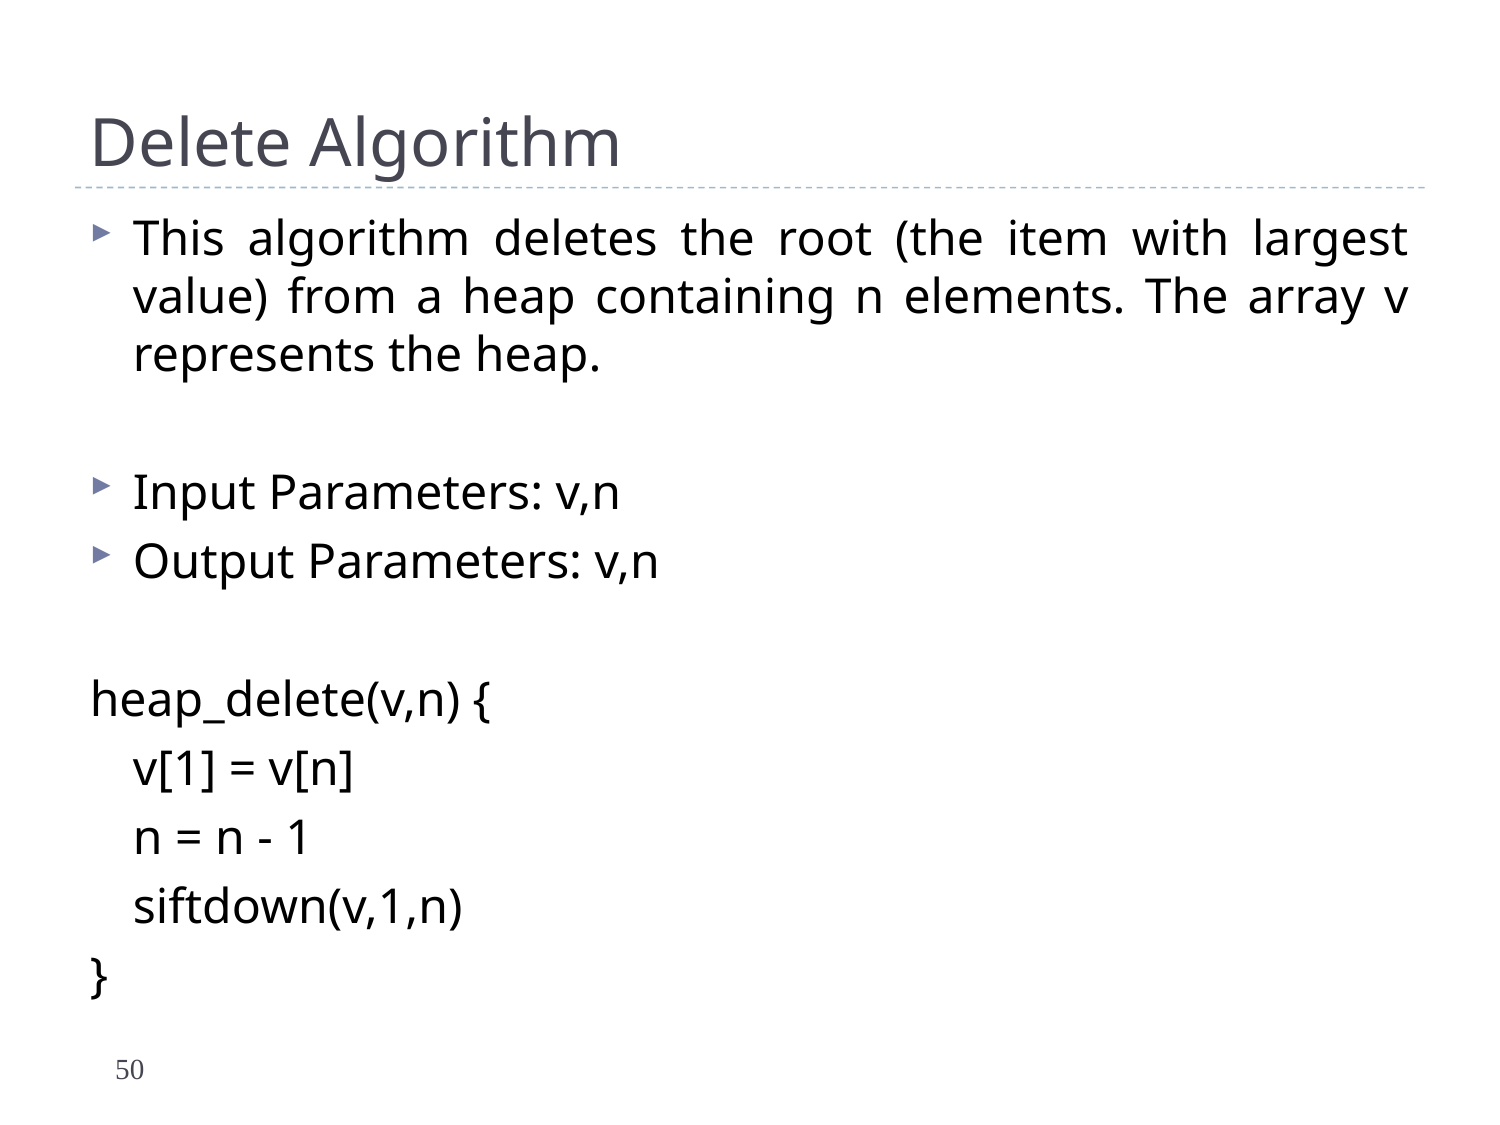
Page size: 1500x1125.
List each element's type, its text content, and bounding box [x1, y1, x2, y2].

list This algorithm deletes the root (the item with largest value) from a heap containing n elements. The array v represents the heap. Input Parameters: v,n Output Parameters: v,n heap_delete(v,n) { v[1] = v[n] n = n - 1 siftdown(v,1,n) } [75, 200, 1425, 1010]
title Delete Algorithm [75, 24, 1425, 188]
slide_number 50 [100, 1042, 426, 1103]
